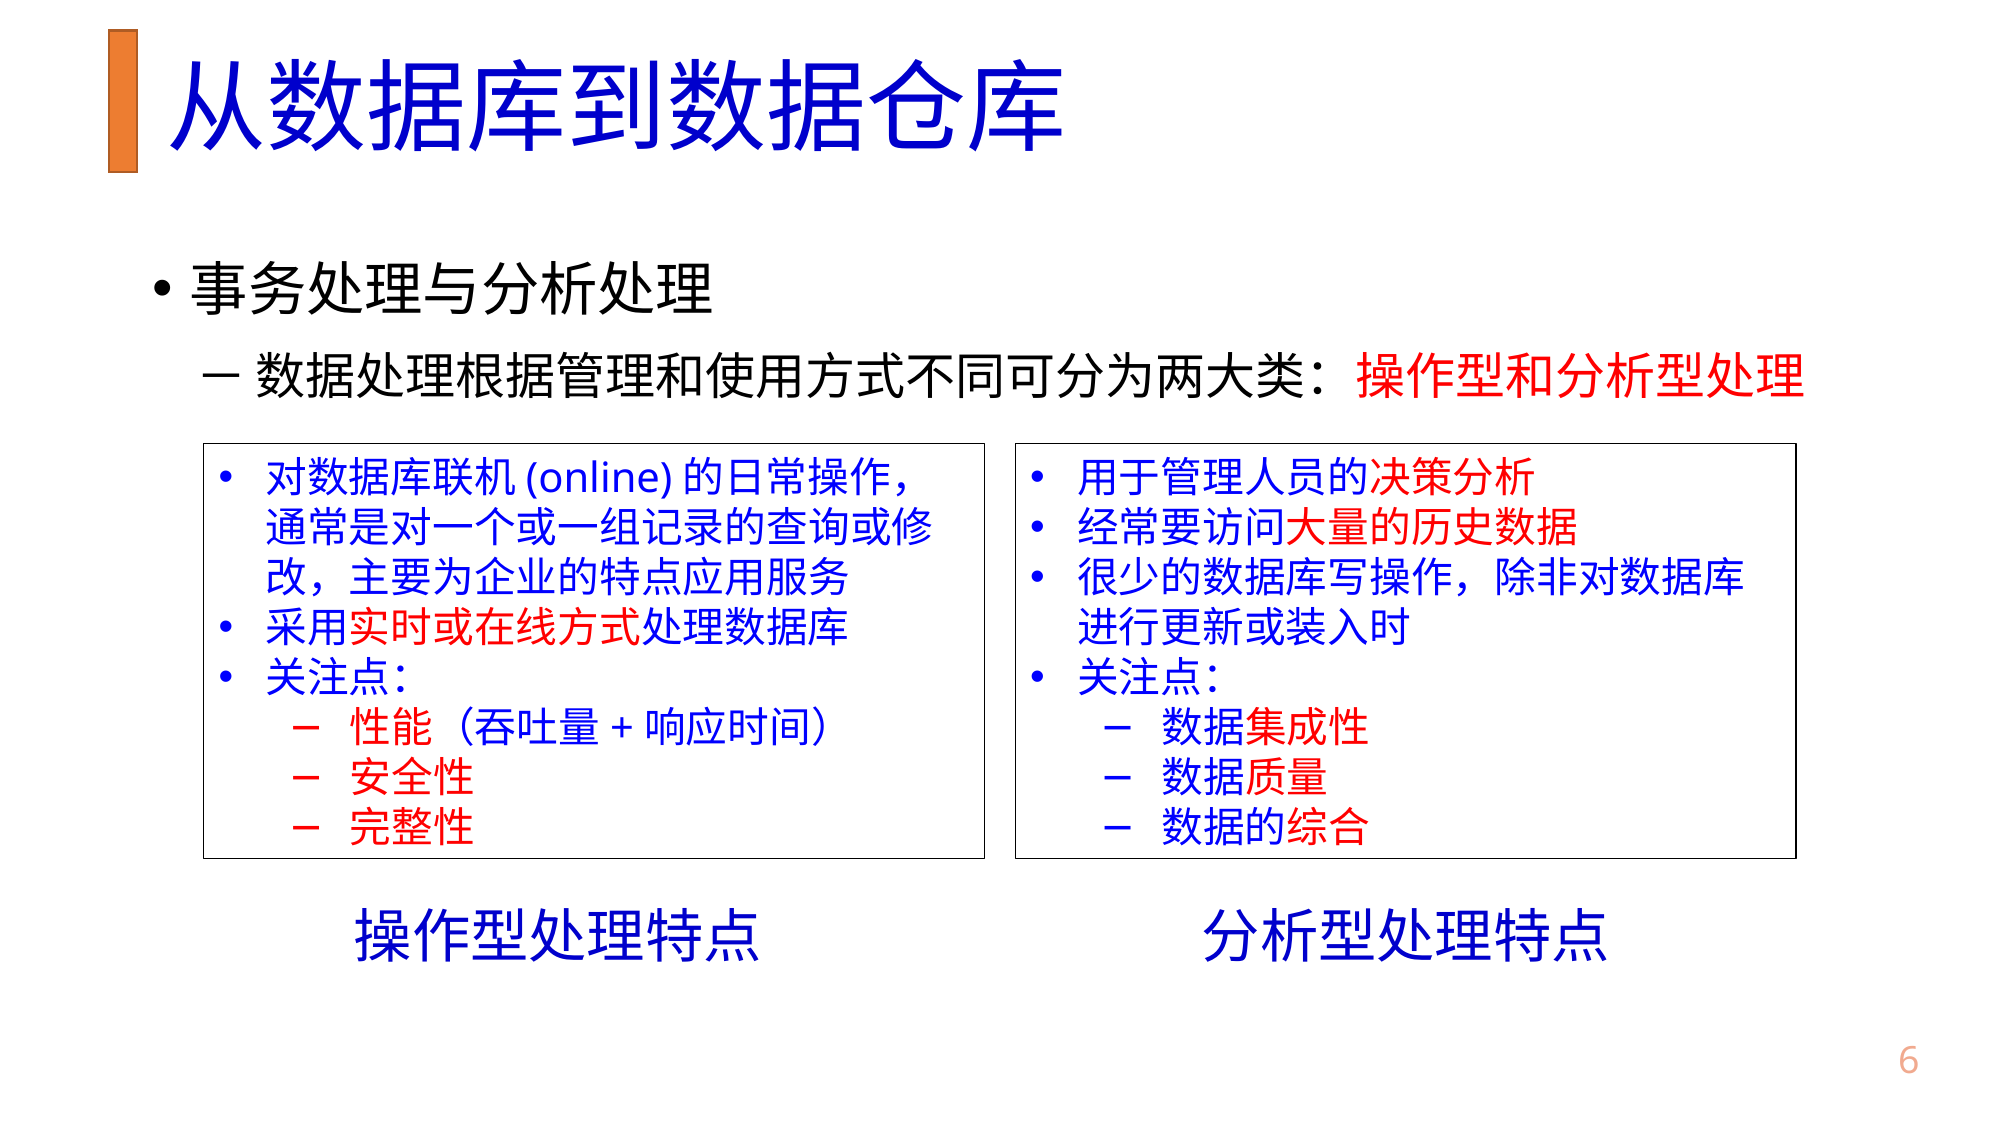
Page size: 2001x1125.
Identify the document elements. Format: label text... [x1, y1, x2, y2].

text_box 操作型处理特点 [339, 891, 777, 977]
slide_number 5 [1484, 1031, 1935, 1092]
list 事务处理与分析处理 数据处理根据管理和使用方式不同可分为两大类：操作型和分析型处理 [137, 230, 1863, 1014]
text_box 用于管理人员的决策分析 经常要访问大量的历史数据 很少的数据库写操作，除非对数据库进行更新或装入时 关注点： 数据集成性 数据质量 数据的综合 [1015, 443, 1797, 859]
title 从数据库到数据仓库 [151, 31, 1863, 192]
text_box 分析型处理特点 [1187, 891, 1625, 977]
text_box 对数据库联机(online)的日常操作，通常是对一个或一组记录的查询或修改，主要为企业的特点应用服务 采用实时或在线方式处理数据库 关注点： 性能（吞吐量+响应时间） 安全性 完整性 [203, 443, 985, 859]
